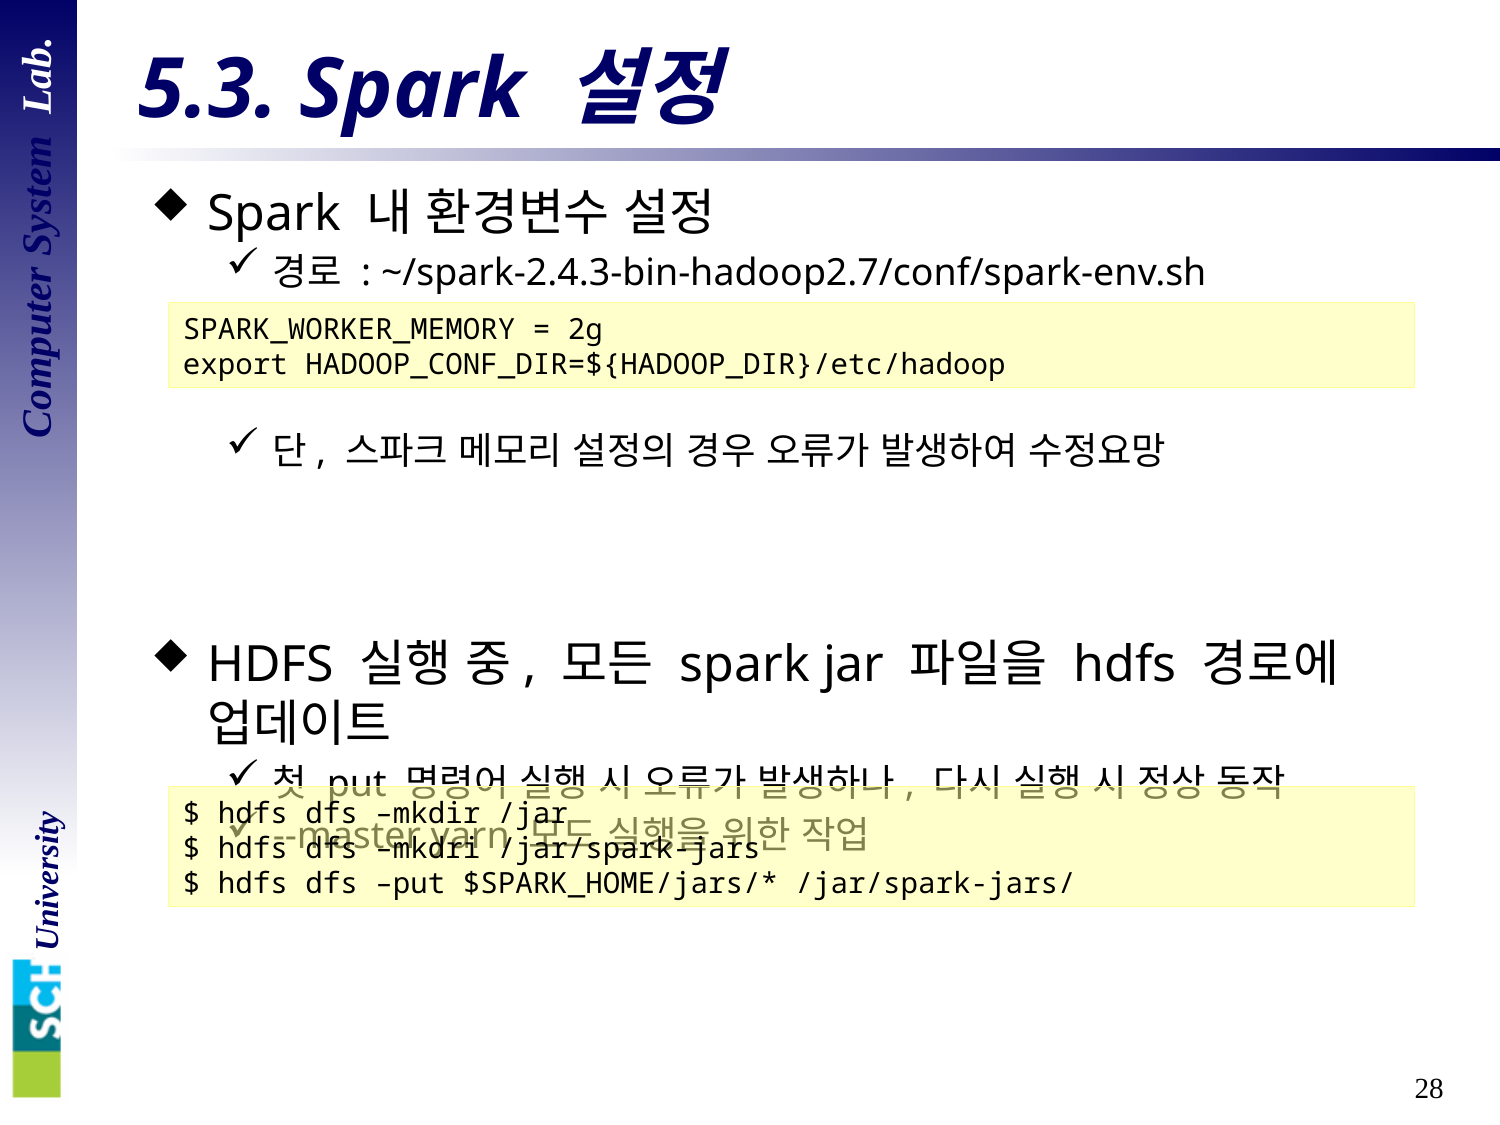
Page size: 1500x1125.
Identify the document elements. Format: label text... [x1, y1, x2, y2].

text_box $ hdfs dfs –mkdir /jar $ hdfs dfs –mkdri /jar/spark-jars $ hdfs dfs –put $SPARK_HOME/jars/* /jar/spark-jars/ [168, 786, 1415, 907]
picture [5, 952, 69, 1104]
title 5.3. Spark 설정 [123, 25, 1460, 143]
list Spark 내 환경변수 설정 경로 : ~/spark-2.4.3-bin-hadoop2.7/conf/spark-env.sh 단, 스파크 메모리 설정의 경우 오류가 발생하여 수정요망 HDFS 실행 중, 모든 spark jar 파일을 hdfs 경로에 업데이트 첫 put 명령어 실행 시 오류가 발생하나, 다시 실행 시 정상 동작 --master yarn 모드 실행을 위한 작업 [135, 172, 1448, 1038]
text_box SPARK_WORKER_MEMORY = 2g export HADOOP_CONF_DIR=${HADOOP_DIR}/etc/hadoop [168, 302, 1415, 388]
